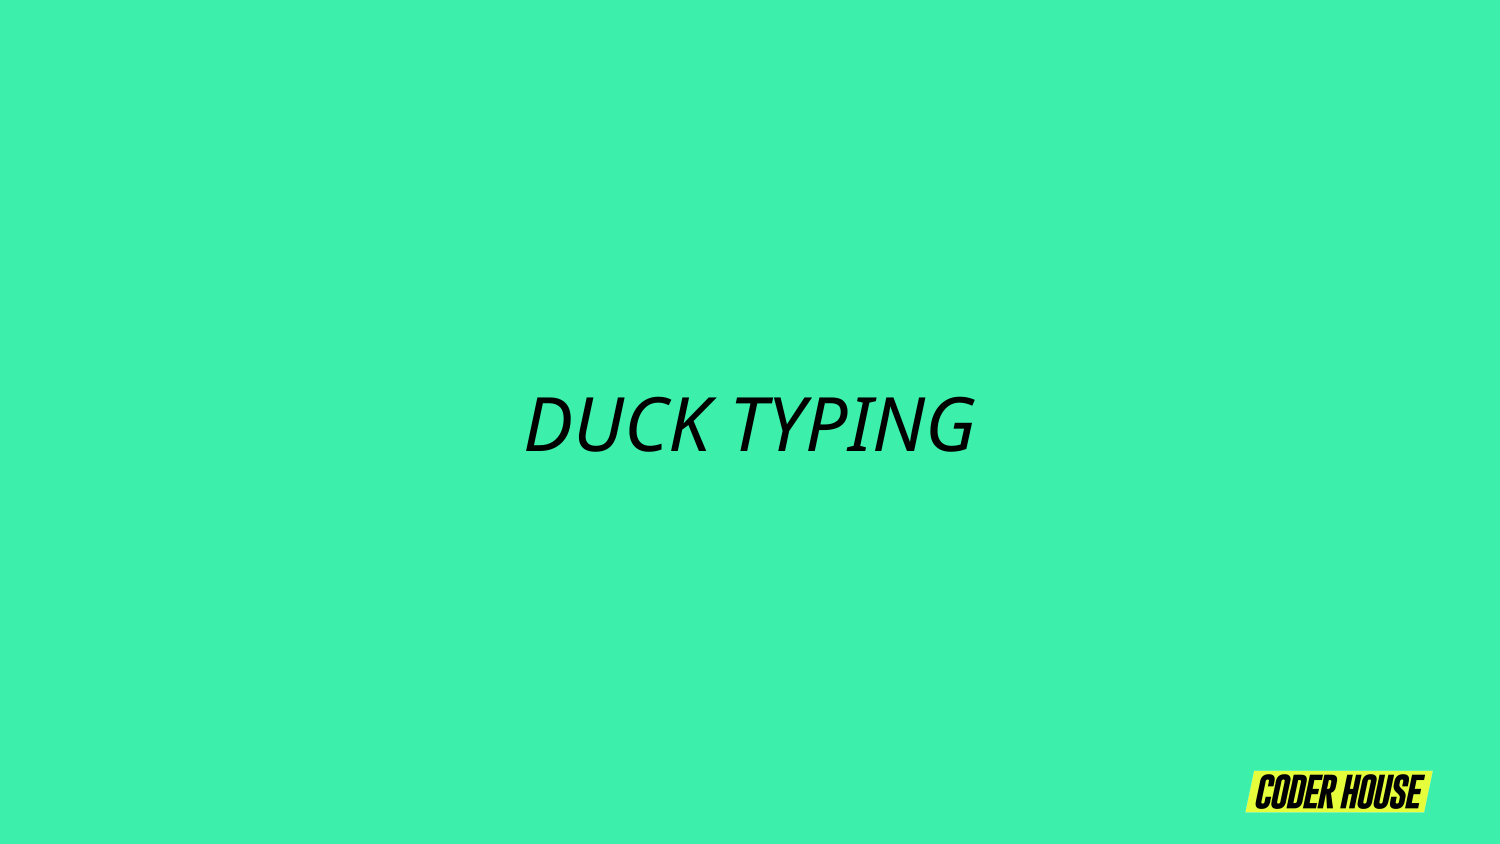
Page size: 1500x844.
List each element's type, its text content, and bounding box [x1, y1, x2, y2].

text_box DUCK TYPING [358, 340, 1142, 503]
picture [1241, 764, 1437, 819]
